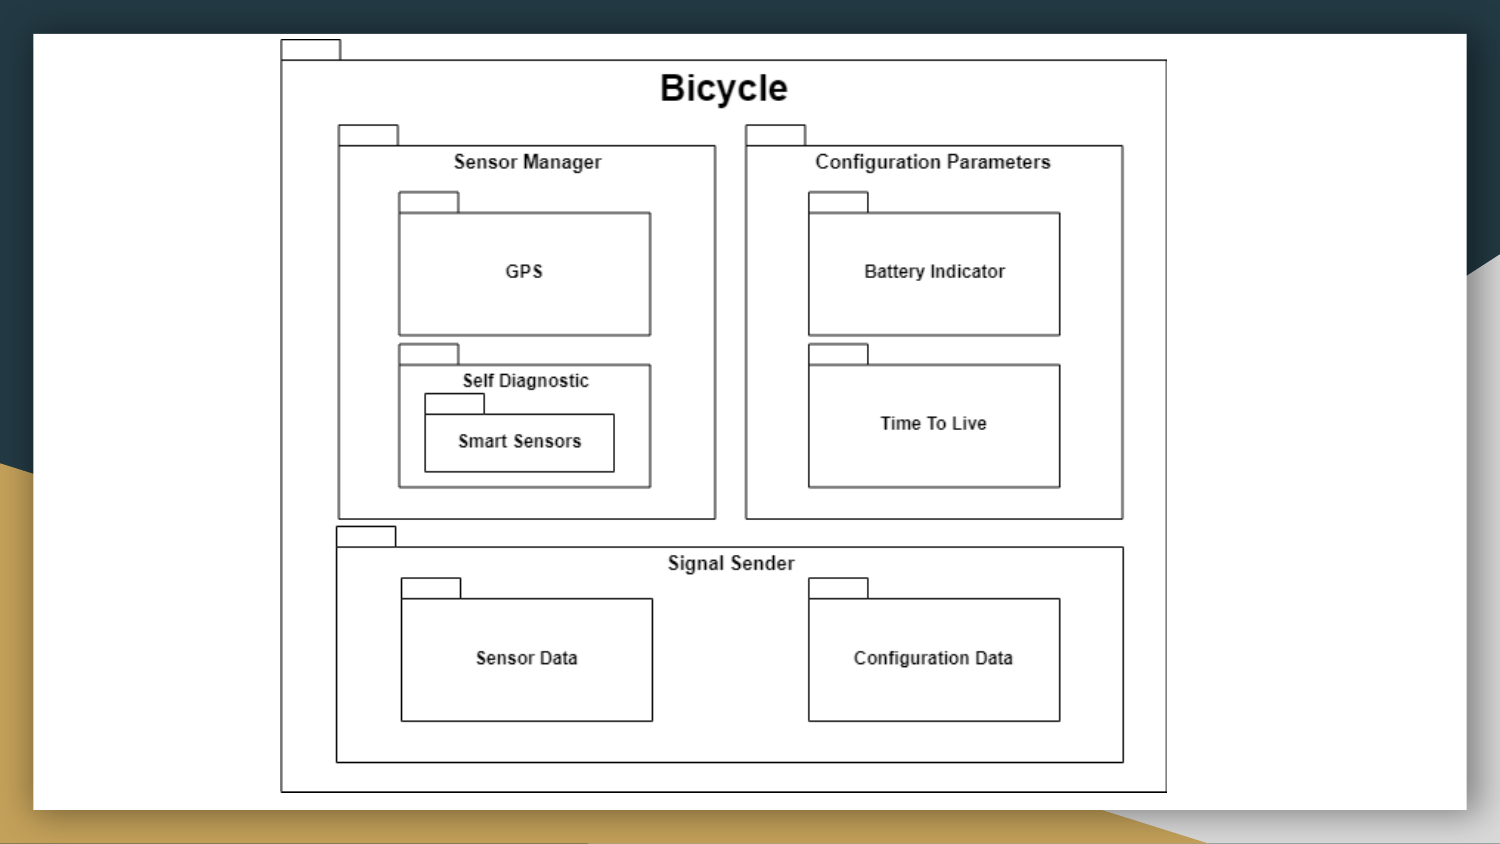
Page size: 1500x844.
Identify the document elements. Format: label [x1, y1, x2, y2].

picture [280, 39, 1167, 793]
